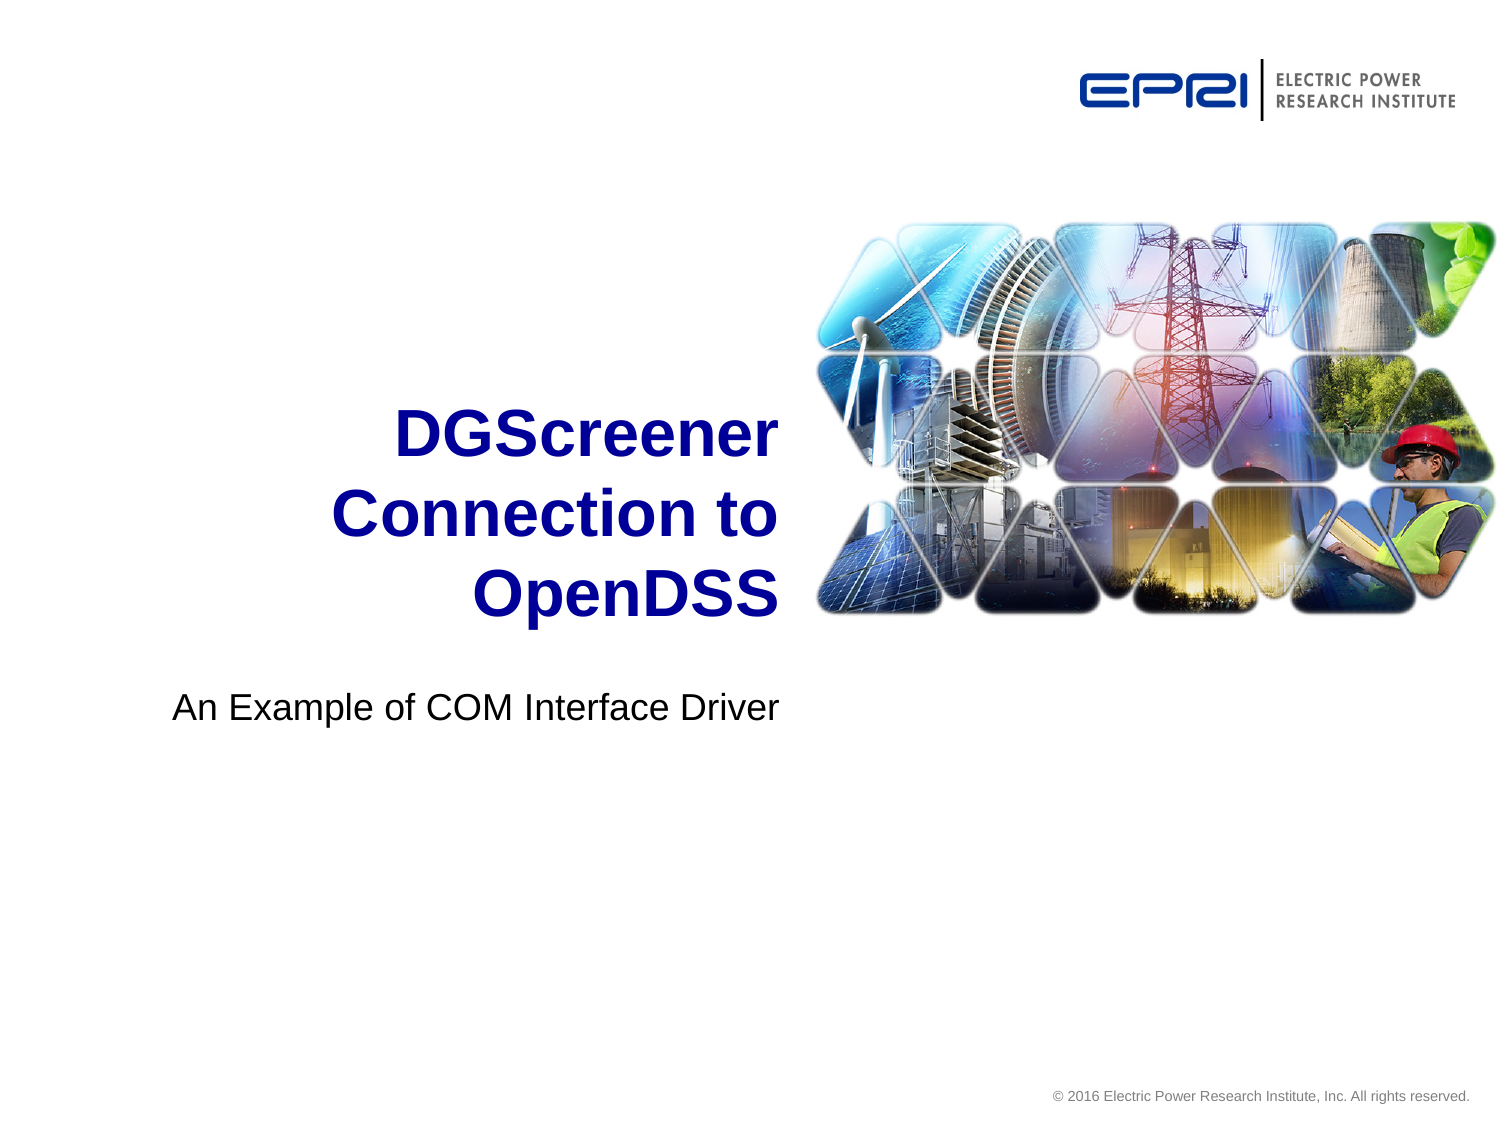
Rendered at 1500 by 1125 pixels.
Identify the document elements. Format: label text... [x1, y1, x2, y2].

subtitle An Example of COM Interface Driver [44, 674, 796, 1051]
title DGScreener Connection to OpenDSS [44, 127, 796, 638]
picture [810, 194, 1500, 620]
picture [1080, 59, 1455, 121]
